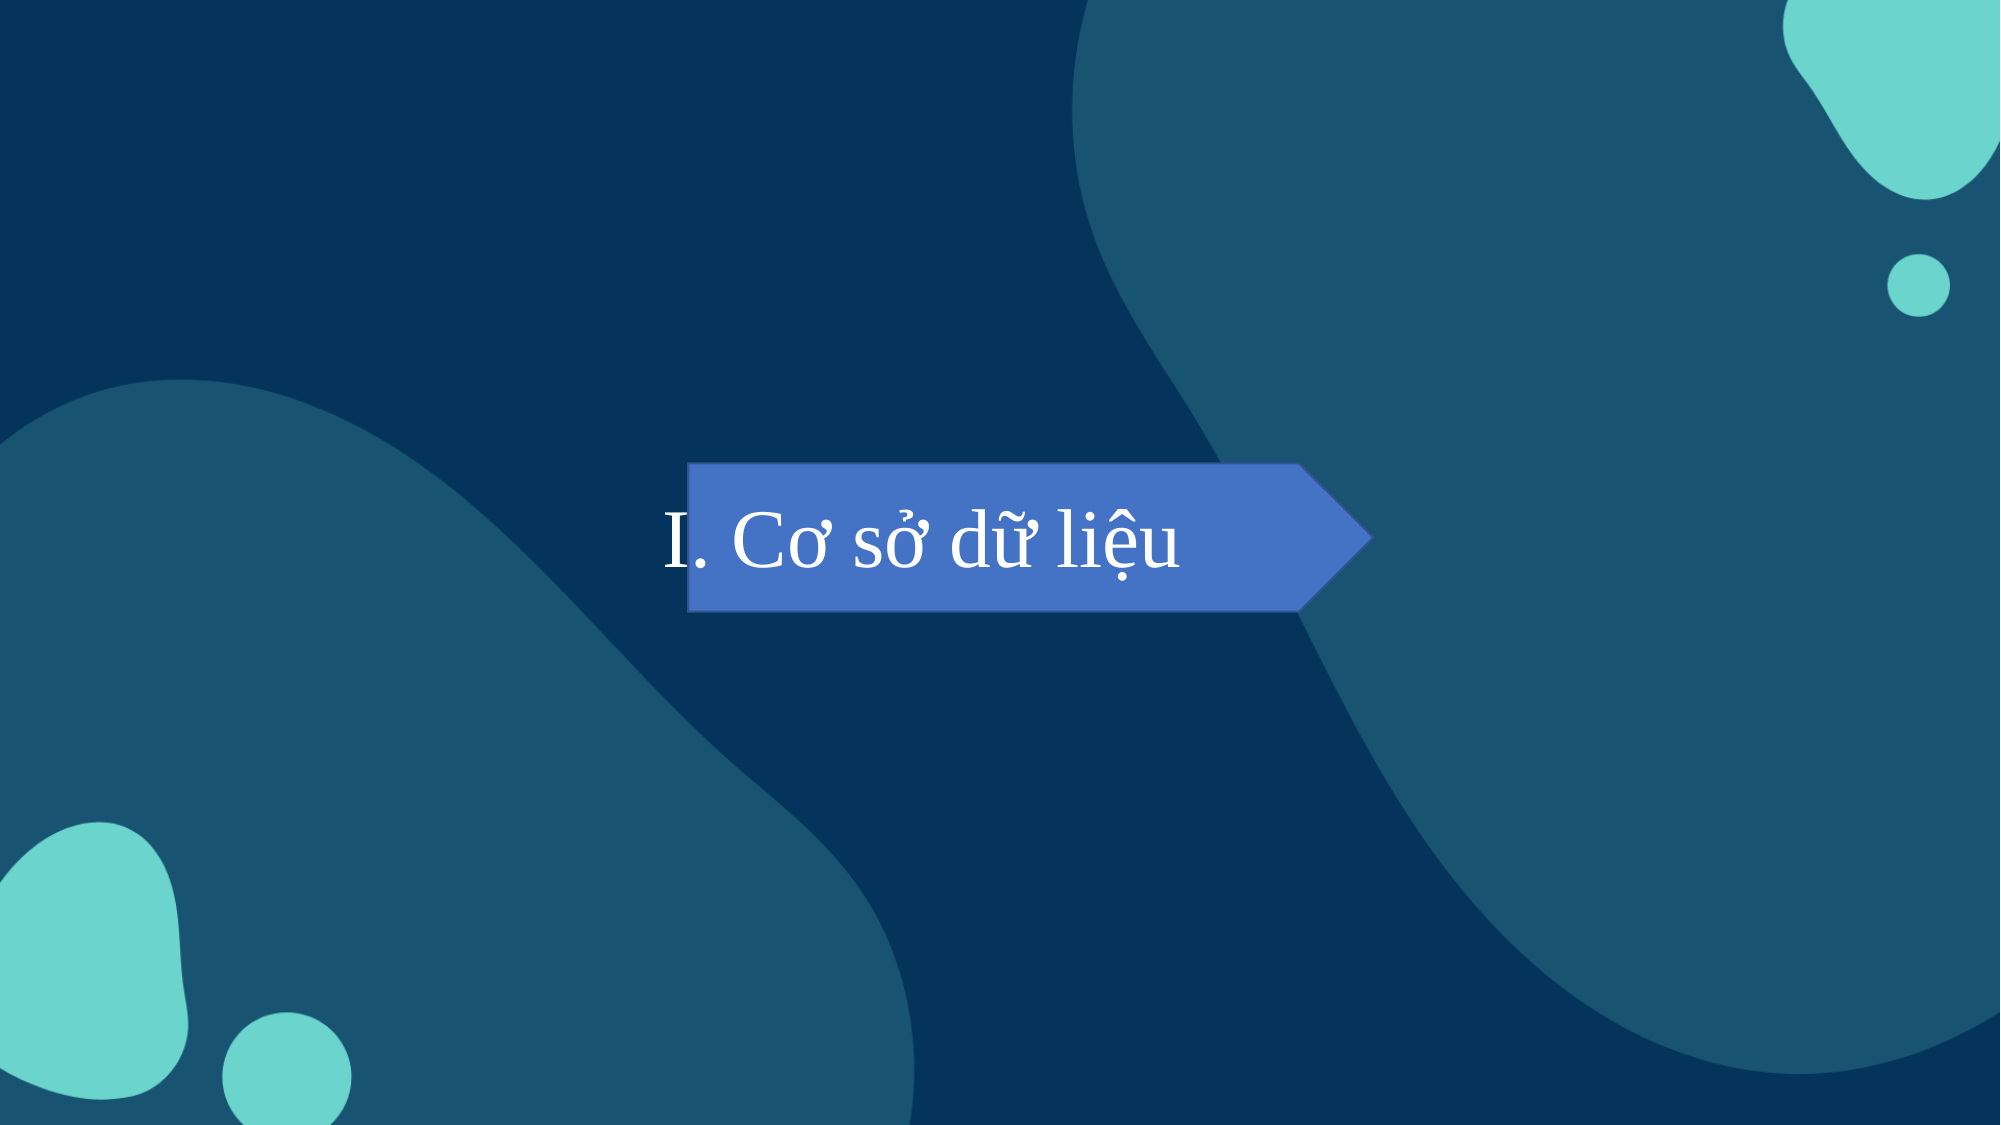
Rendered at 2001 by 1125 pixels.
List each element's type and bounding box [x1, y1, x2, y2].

text_box [688, 463, 1374, 612]
picture [0, 0, 2000, 1125]
